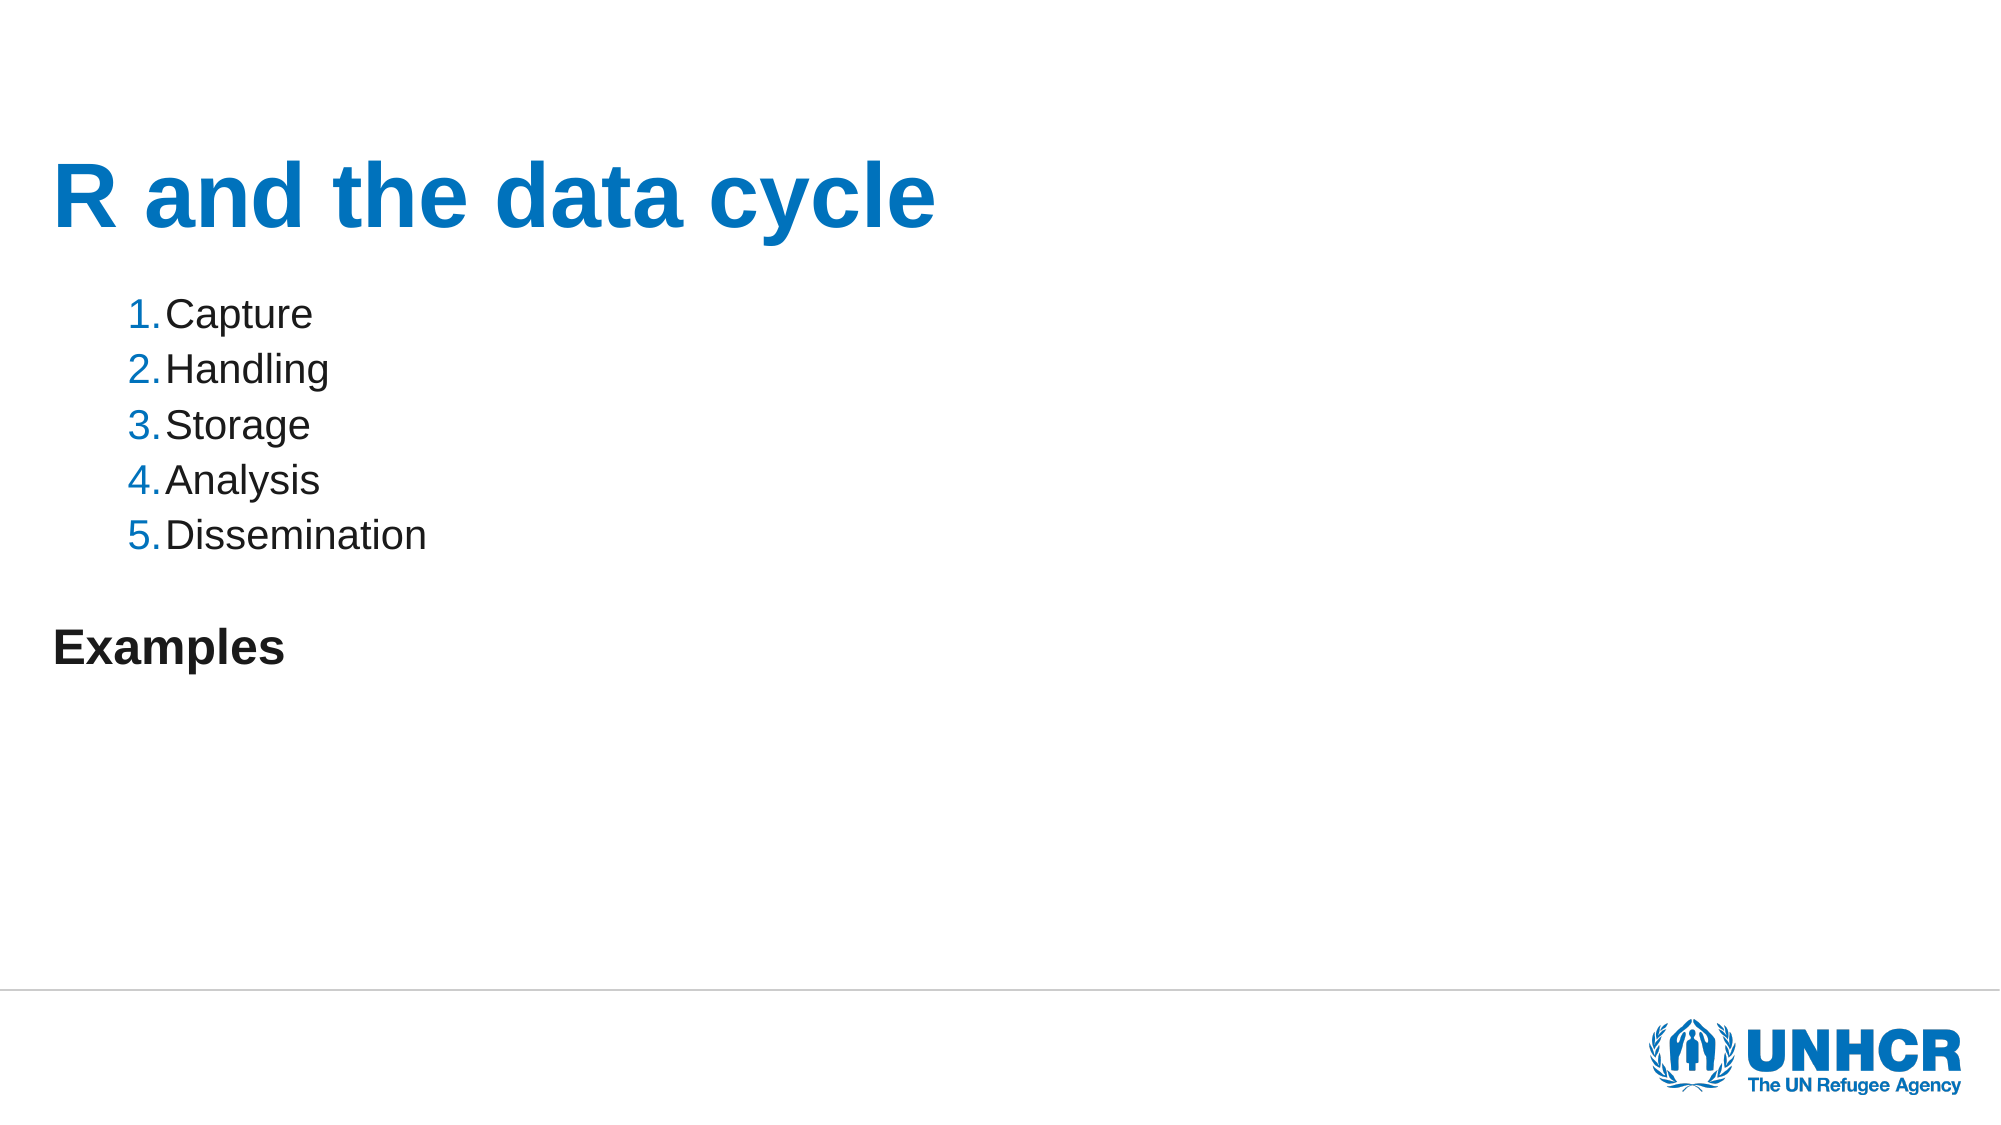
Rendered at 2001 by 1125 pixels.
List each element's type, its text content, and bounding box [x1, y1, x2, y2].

list Capture Handling Storage Analysis Dissemination Examples [37, 285, 1962, 960]
picture [1648, 1019, 1962, 1095]
title R and the data cycle [37, 37, 1962, 255]
